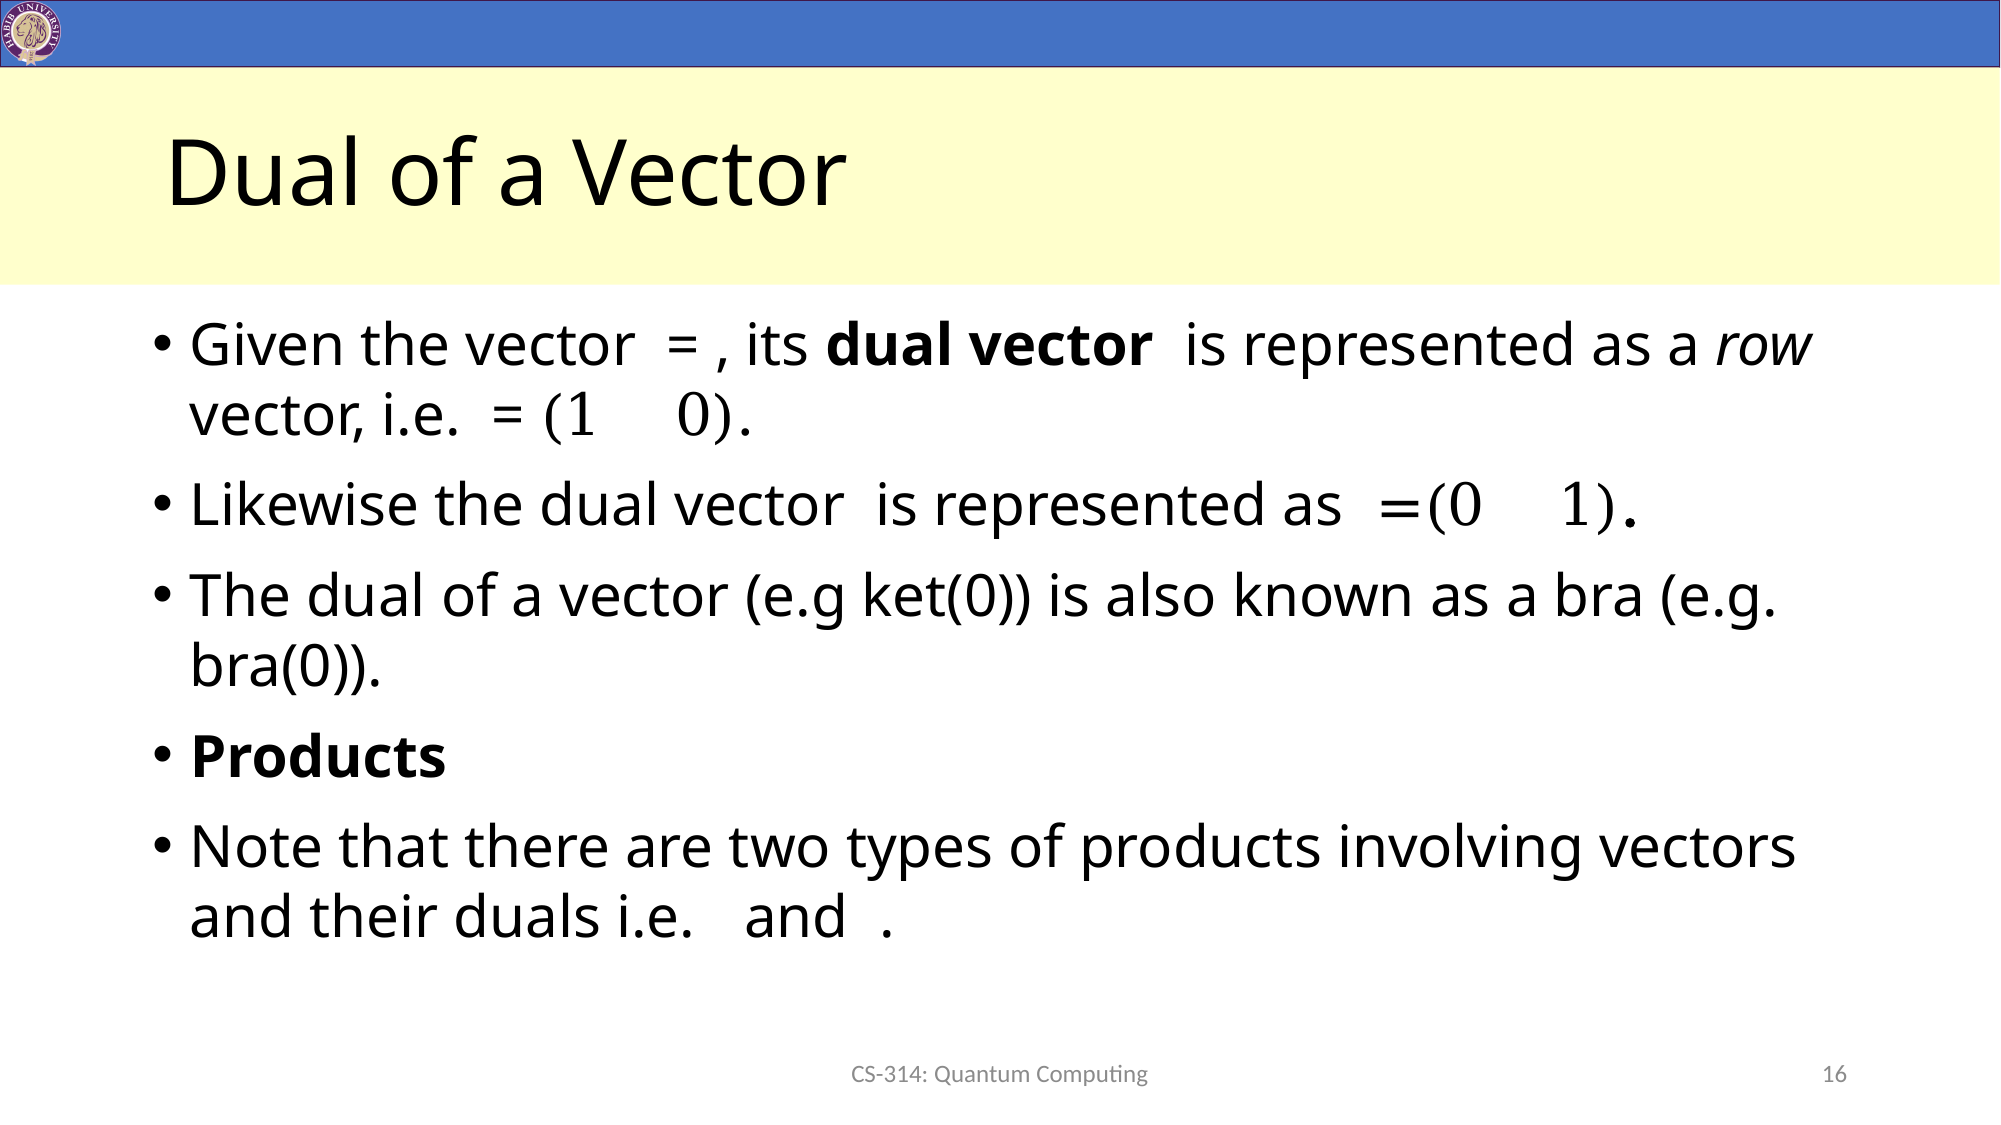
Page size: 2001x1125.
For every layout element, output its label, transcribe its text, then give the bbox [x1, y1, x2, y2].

title Dual of a Vector [0, 67, 2000, 285]
slide_number 16 [1412, 1042, 1863, 1103]
footer CS-314: Quantum Computing [662, 1042, 1338, 1103]
picture [1, 0, 62, 67]
